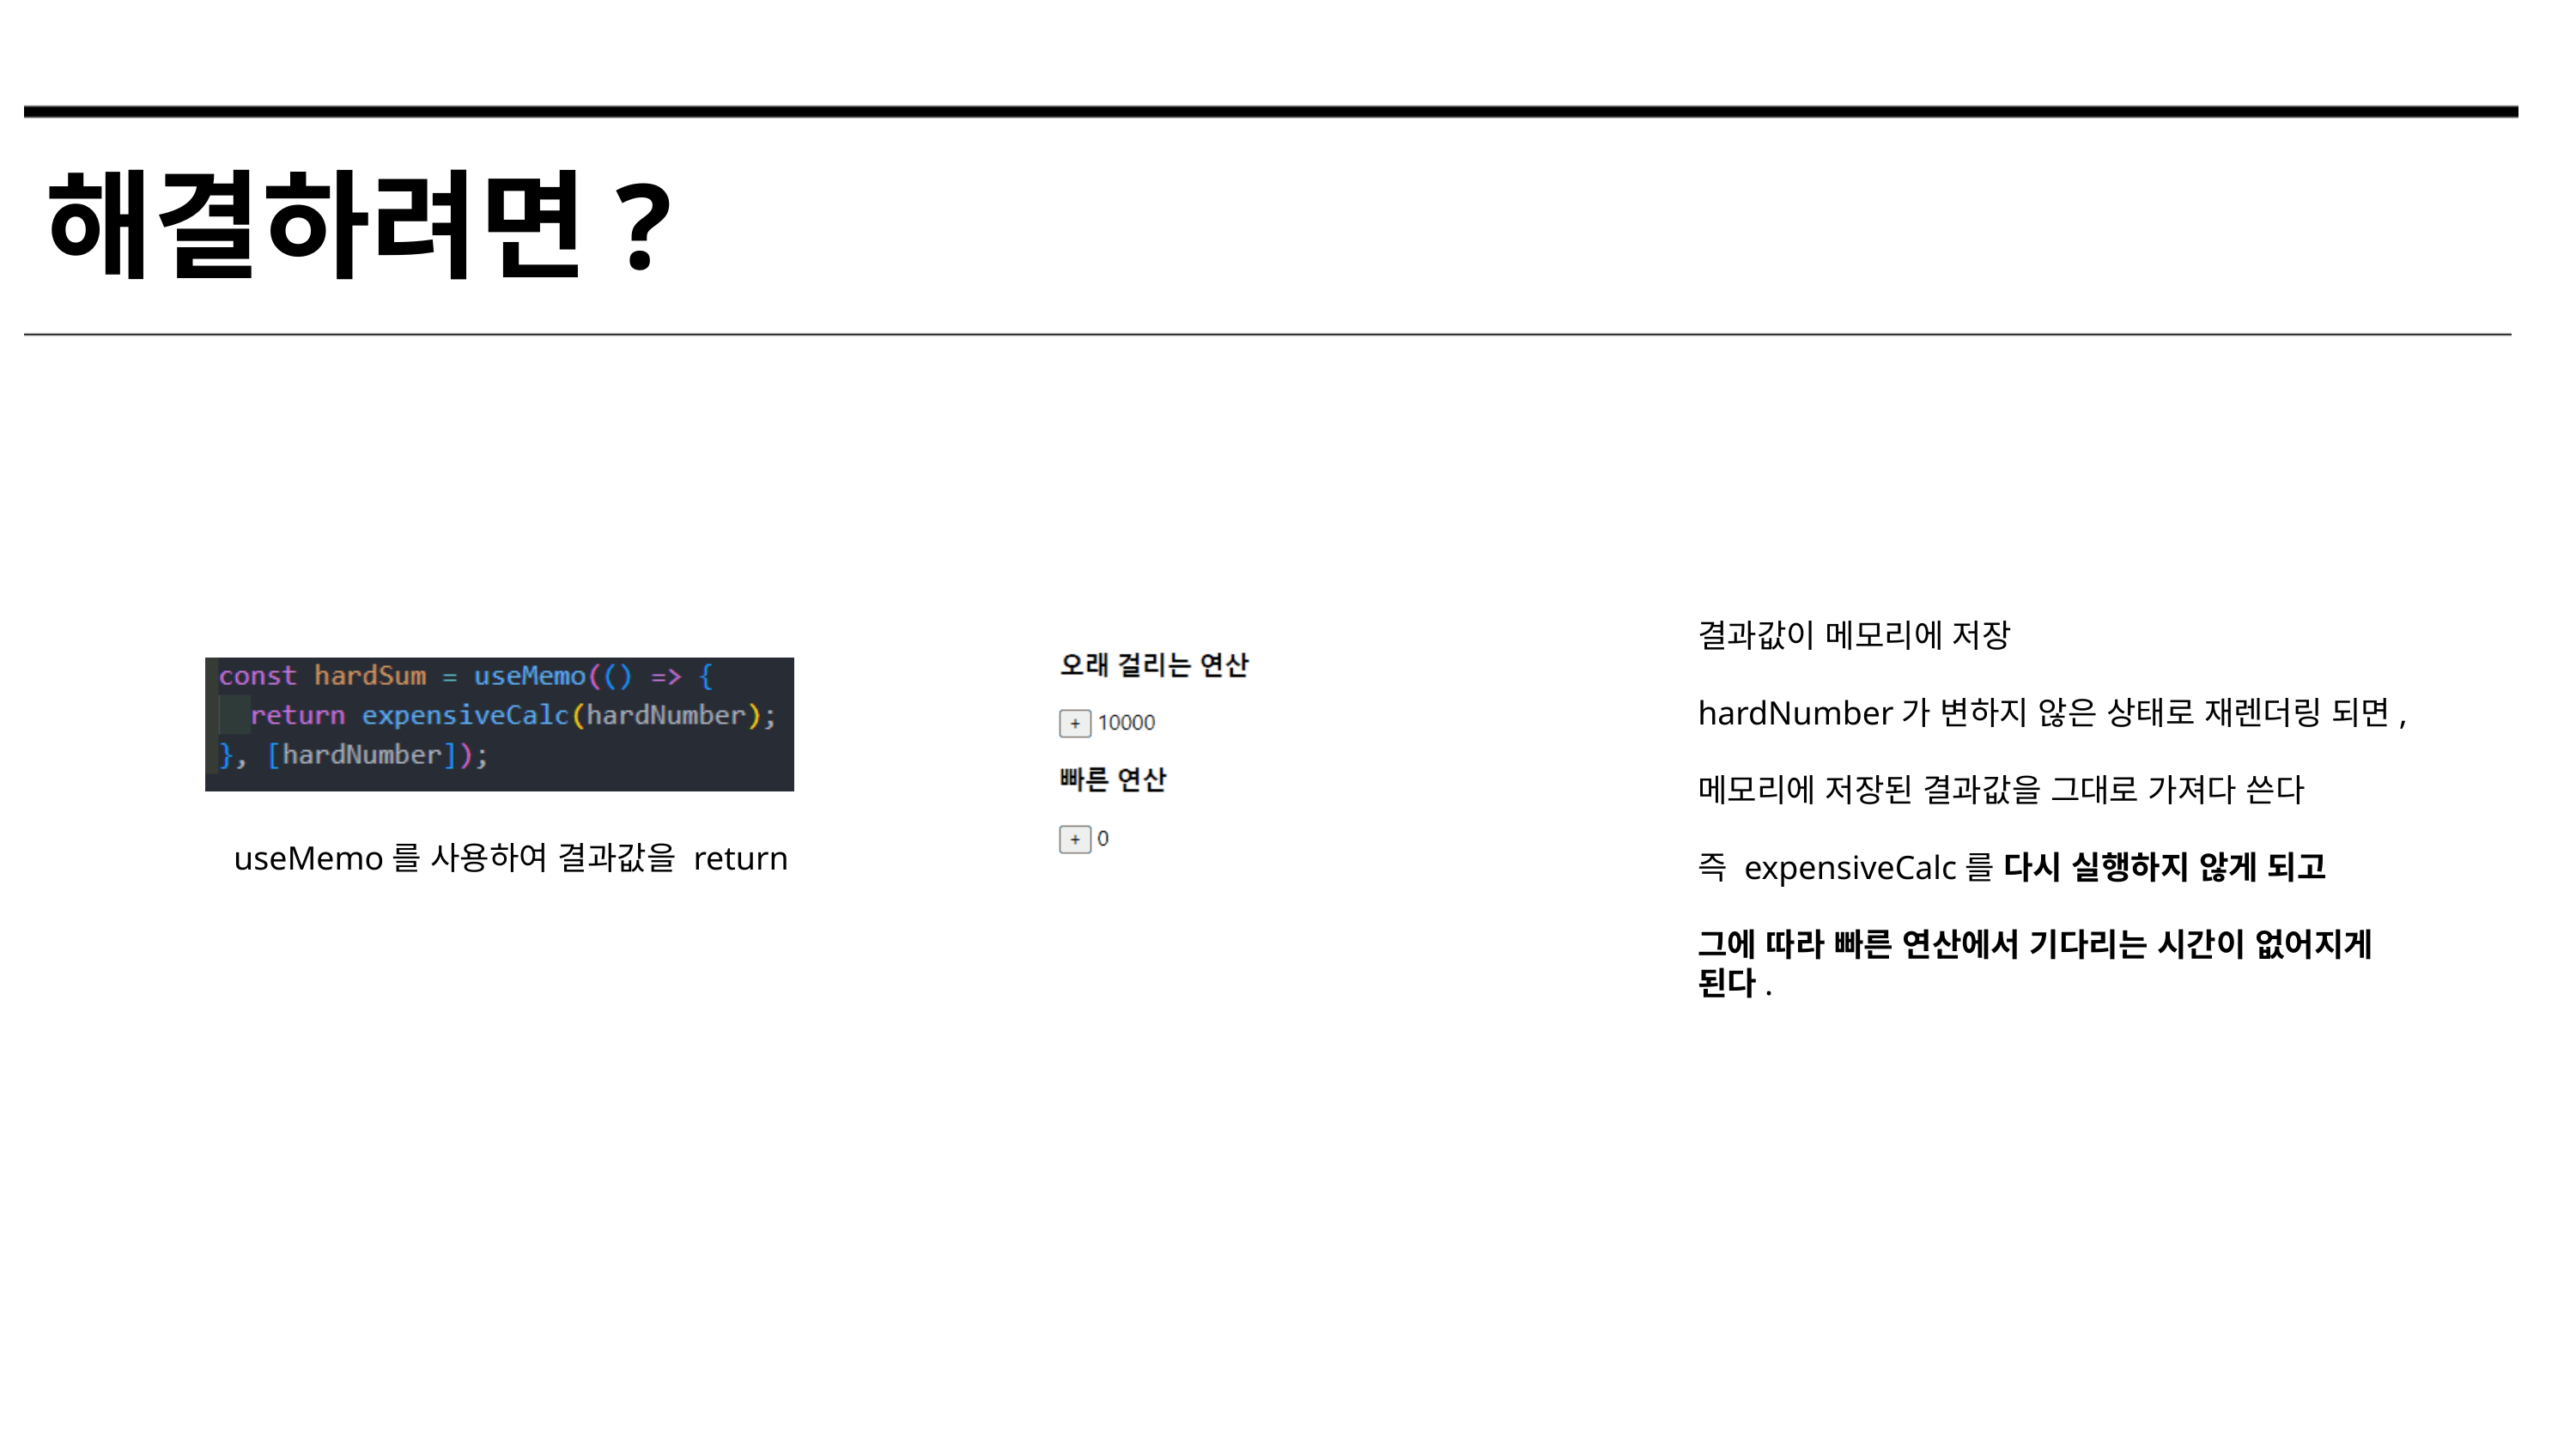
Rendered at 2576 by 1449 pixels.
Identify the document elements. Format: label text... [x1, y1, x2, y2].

text_box 해결하려면? [32, 144, 1578, 300]
picture [1041, 646, 1420, 866]
text_box 결과값이 메모리에 저장 hardNumber가 변하지 않은 상태로 재렌더링 되면, 메모리에 저장된 결과값을 그대로 가져다 쓴다 즉 expensiveCalc를 다시 실행하지 않게 되고 그에 따라 빠른 연산에서 기다리는 시간이 없어지게 된다. [1685, 609, 2437, 1009]
picture [205, 657, 795, 791]
text_box useMemo를 사용하여 결과값을 return [221, 831, 810, 921]
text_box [23, 89, 2519, 135]
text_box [24, 331, 2512, 338]
